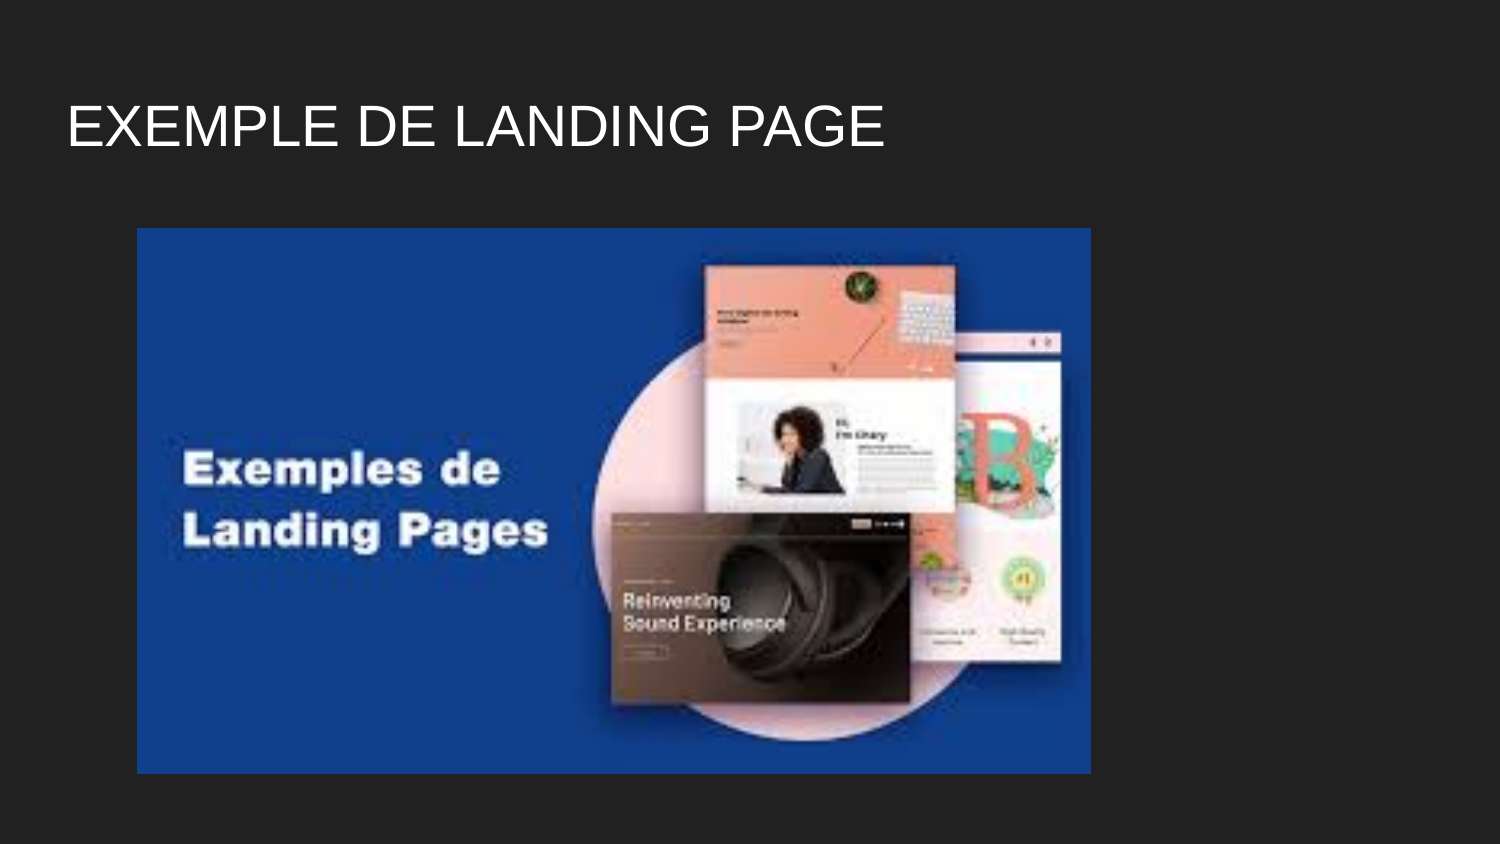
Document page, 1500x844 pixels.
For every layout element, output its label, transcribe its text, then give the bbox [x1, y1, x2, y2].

picture [137, 228, 1091, 775]
title EXEMPLE DE LANDING PAGE [51, 72, 1449, 167]
